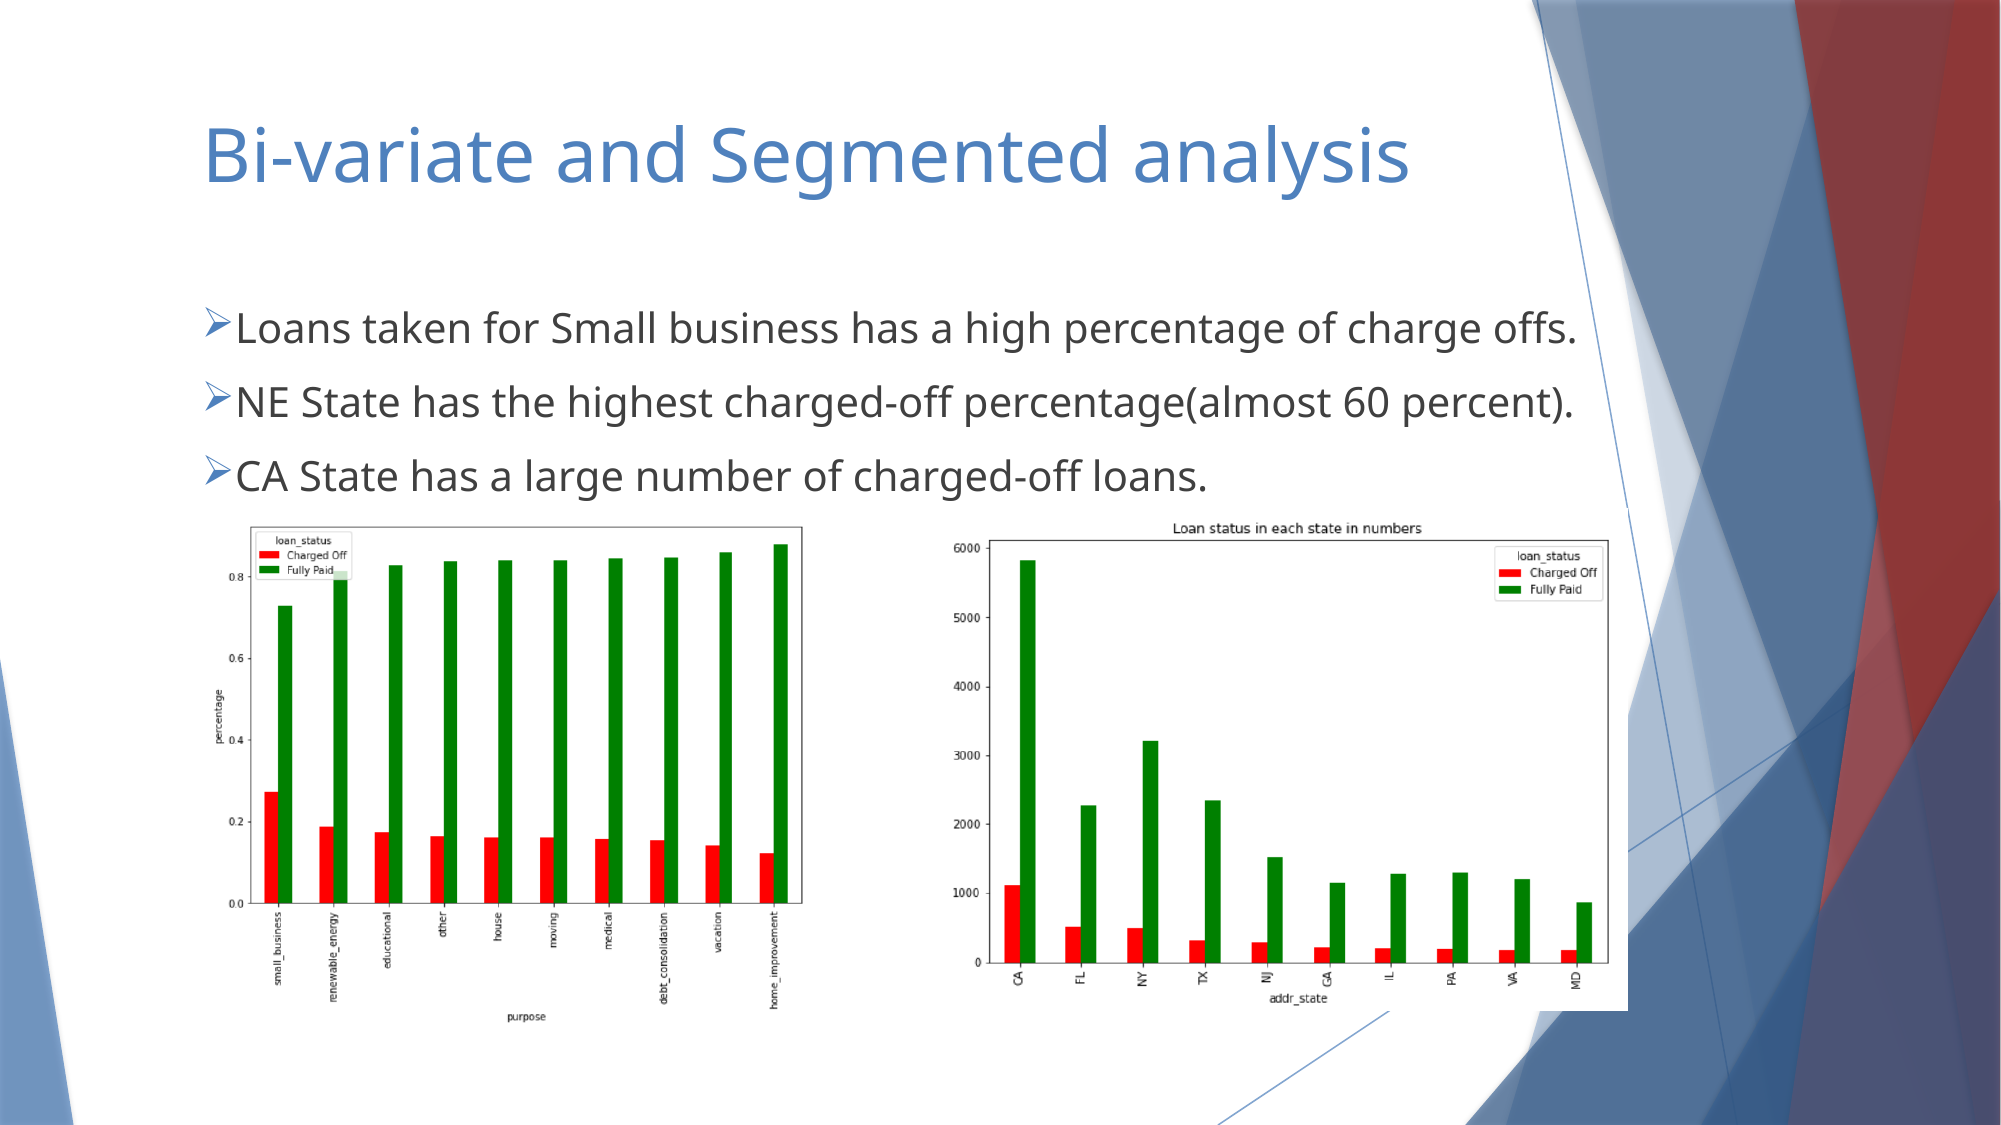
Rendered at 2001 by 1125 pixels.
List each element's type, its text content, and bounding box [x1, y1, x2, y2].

picture [186, 505, 838, 1037]
text_box Loans taken for Small business has a high percentage of charge offs. NE State has the highest charged-off percentage(almost 60 percent). CA State has a large number of charged-off loans. [187, 299, 1899, 508]
picture [938, 508, 1629, 1012]
title Bi-variate and Segmented analysis [187, 99, 1813, 213]
